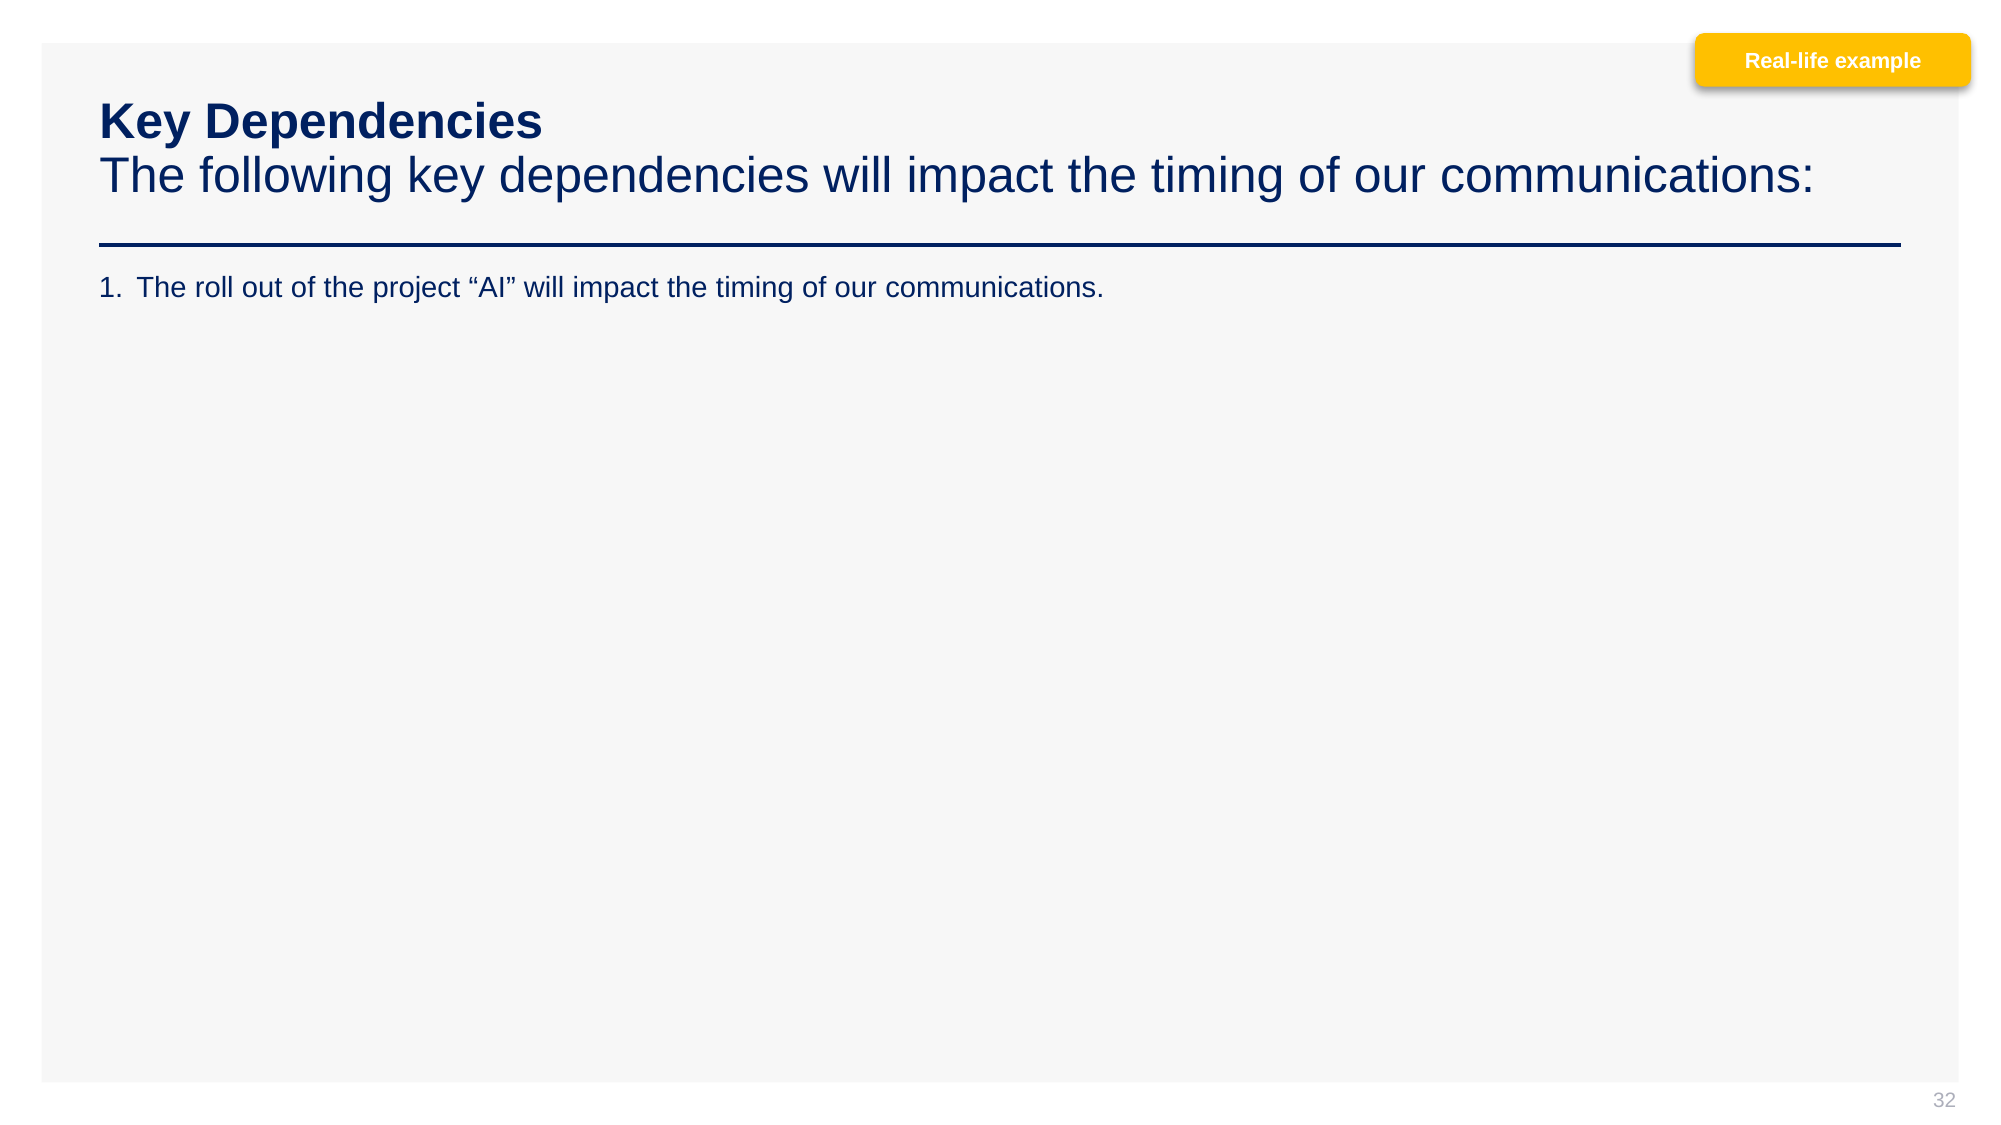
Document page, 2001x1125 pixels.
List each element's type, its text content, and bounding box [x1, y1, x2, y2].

slide_number 32 [1506, 1088, 1957, 1119]
text_box The roll out of the project “AI” will impact the timing of our communications. [83, 259, 1902, 311]
text_box Real-life example [1694, 32, 1973, 88]
title Key Dependencies The following key dependencies will impact the timing of our communications: [84, 59, 1901, 239]
